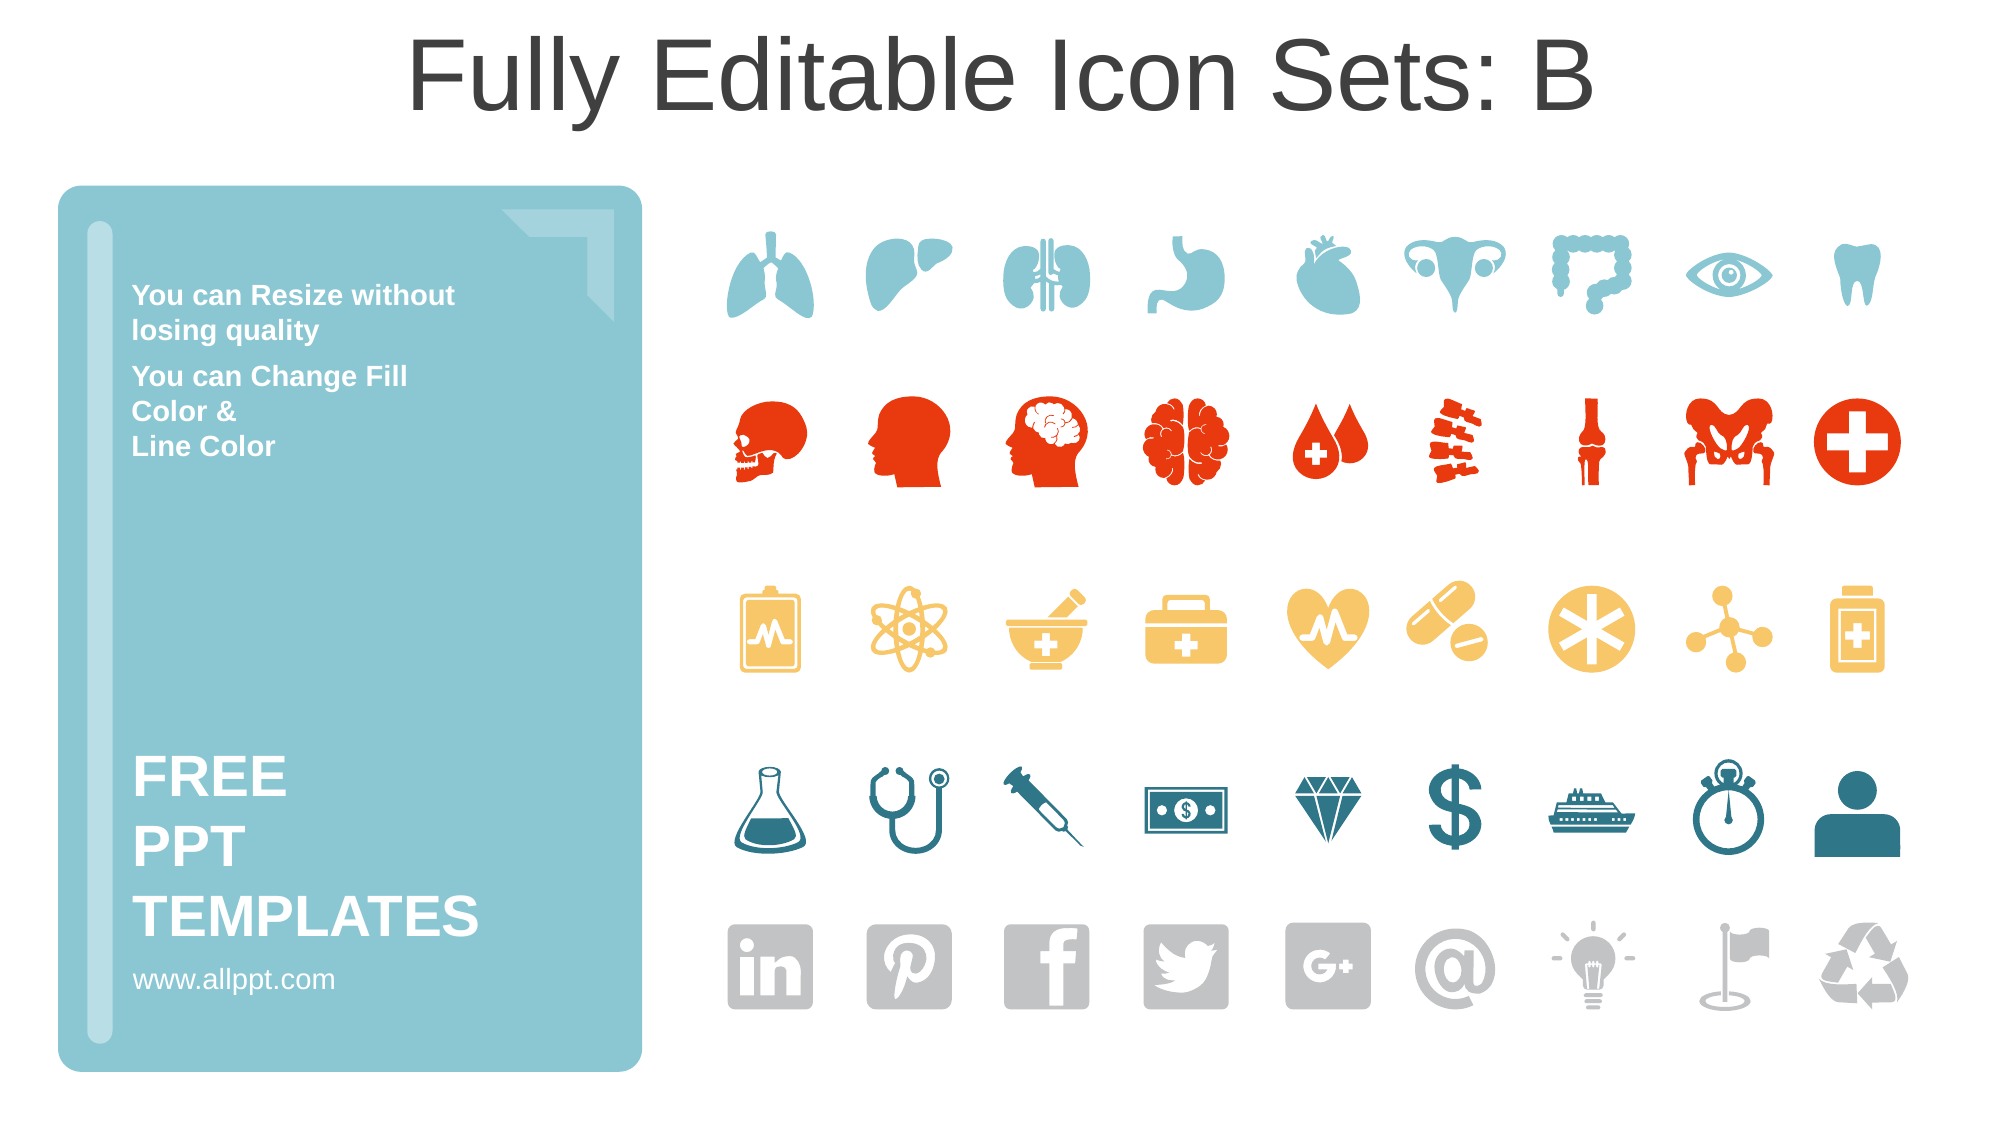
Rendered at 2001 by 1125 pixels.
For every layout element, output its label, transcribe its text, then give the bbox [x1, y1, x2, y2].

list Fully Editable Icon Sets: B [53, 20, 1952, 140]
text_box [1284, 921, 1372, 1011]
text_box [1684, 251, 1775, 299]
text_box [869, 584, 949, 674]
text_box [1004, 587, 1089, 671]
text_box [1004, 395, 1089, 489]
text_box [1449, 622, 1489, 663]
text_box [1403, 235, 1507, 316]
text_box [1684, 584, 1774, 674]
text_box [738, 584, 802, 674]
text_box [1291, 400, 1370, 481]
text_box [1547, 787, 1637, 834]
text_box [1427, 763, 1483, 851]
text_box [1428, 398, 1482, 486]
text_box [1616, 931, 1628, 943]
text_box [1144, 786, 1229, 835]
text_box [1691, 758, 1766, 856]
text_box [1003, 923, 1091, 1011]
text_box [1576, 397, 1607, 487]
text_box [868, 765, 951, 855]
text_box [868, 396, 951, 488]
text_box [1833, 242, 1882, 308]
text_box [1698, 921, 1771, 1012]
text_box [1623, 955, 1637, 962]
text_box [1142, 923, 1230, 1011]
text_box [726, 923, 814, 1011]
text_box [1836, 769, 1878, 811]
text_box [1002, 765, 1085, 848]
text_box [864, 237, 954, 312]
text_box [1569, 935, 1617, 1011]
text_box [1550, 233, 1633, 316]
text_box [1813, 813, 1902, 858]
text_box [733, 765, 808, 855]
text_box [1683, 397, 1776, 487]
text_box [1812, 397, 1902, 487]
text_box [1550, 955, 1564, 962]
text_box [732, 400, 809, 484]
text_box [1293, 775, 1364, 844]
text_box [1286, 587, 1371, 671]
text_box [1818, 921, 1910, 1013]
text_box [1559, 931, 1571, 943]
text_box [1141, 397, 1231, 487]
text_box [1002, 237, 1092, 313]
text_box [1144, 626, 1228, 665]
text_box [1413, 927, 1497, 1011]
text_box [865, 923, 953, 1011]
text_box [725, 230, 815, 320]
text_box [1405, 579, 1477, 646]
text_box [1146, 235, 1226, 315]
text_box [1590, 919, 1597, 933]
text_box [1144, 593, 1228, 625]
text_box [1547, 584, 1637, 674]
text_box [1829, 584, 1886, 674]
text_box [1295, 233, 1362, 316]
